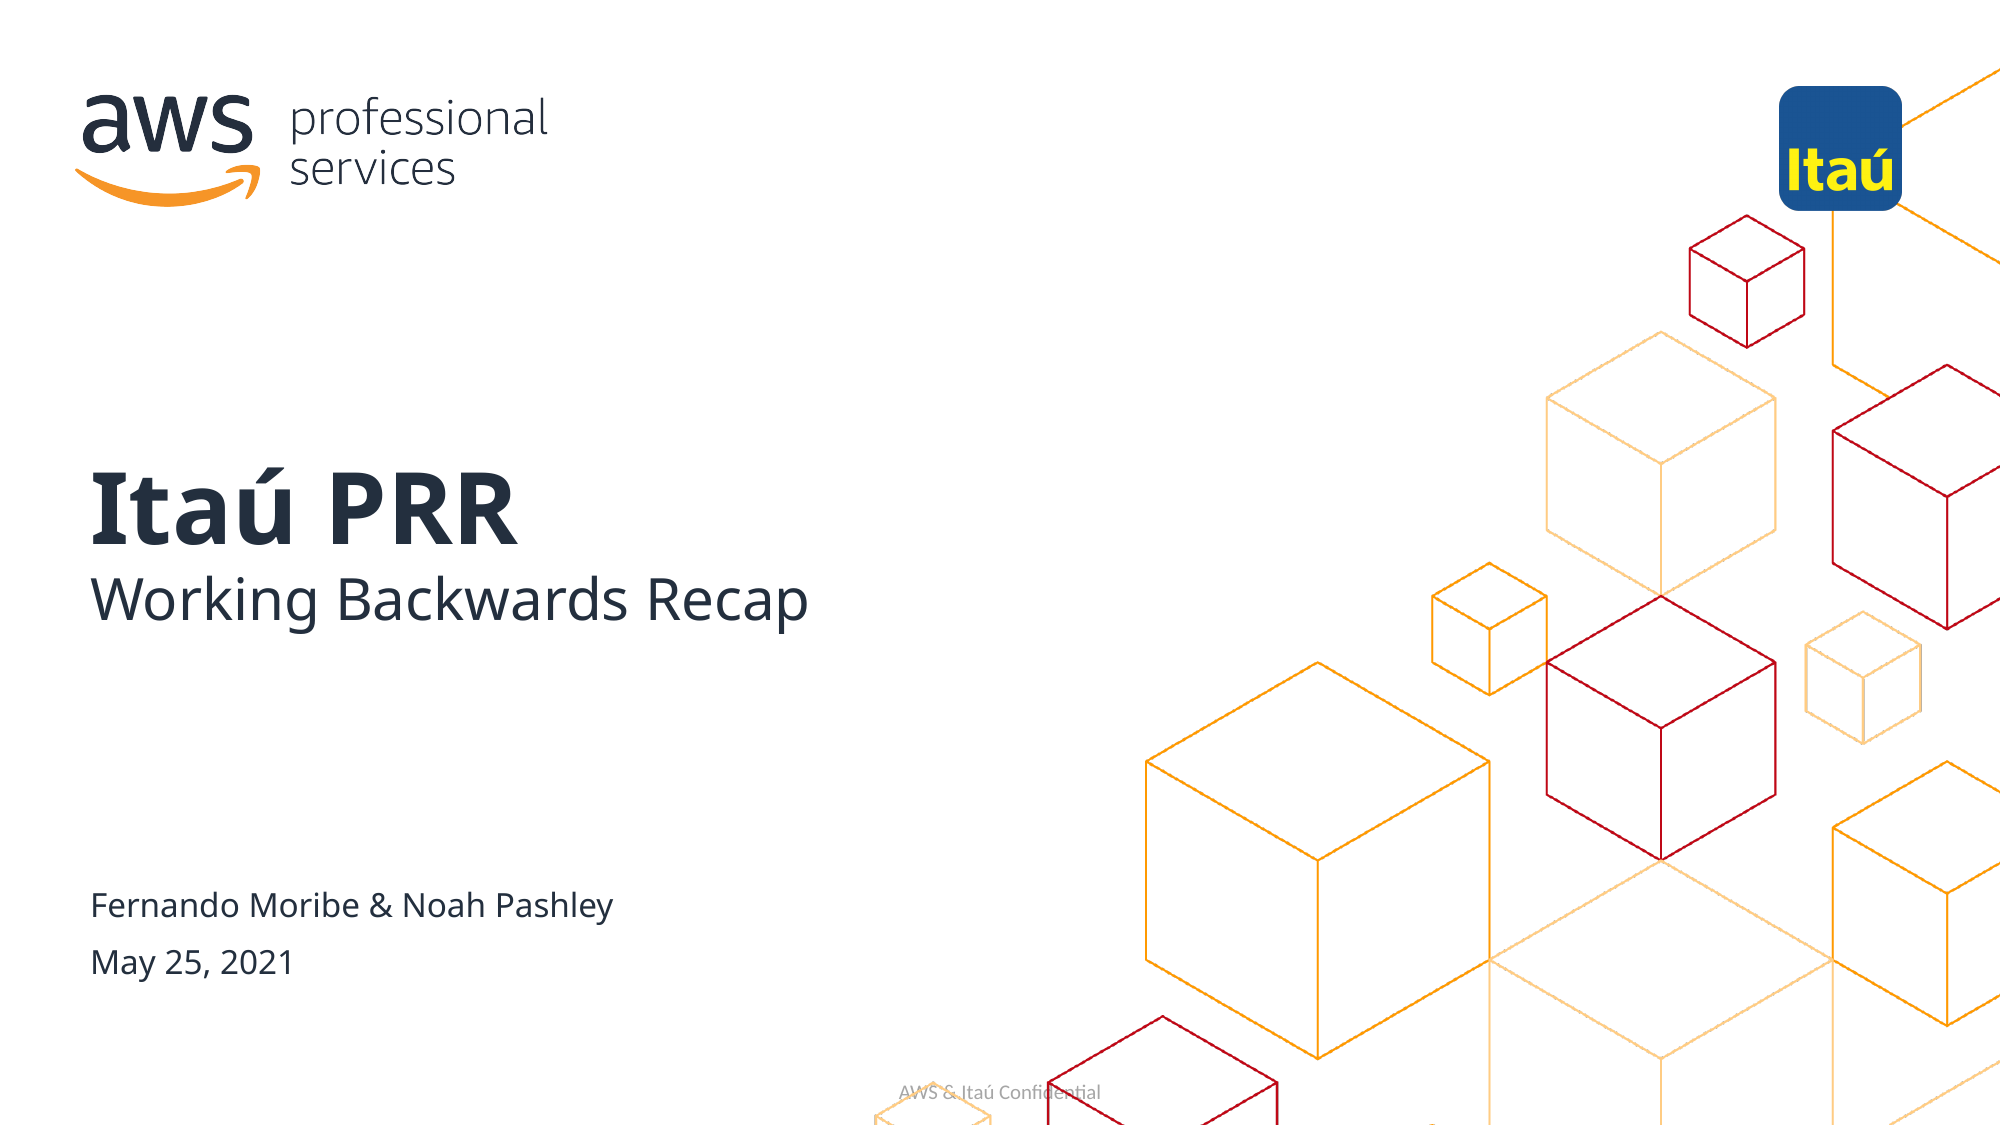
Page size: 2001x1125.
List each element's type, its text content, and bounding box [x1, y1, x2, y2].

picture [0, 0, 2000, 1125]
list Fernando Moribe & Noah Pashley May 25, 2021 [75, 881, 881, 1018]
list Itaú PRR [75, 450, 1539, 600]
list Working Backwards Recap [75, 562, 1397, 731]
